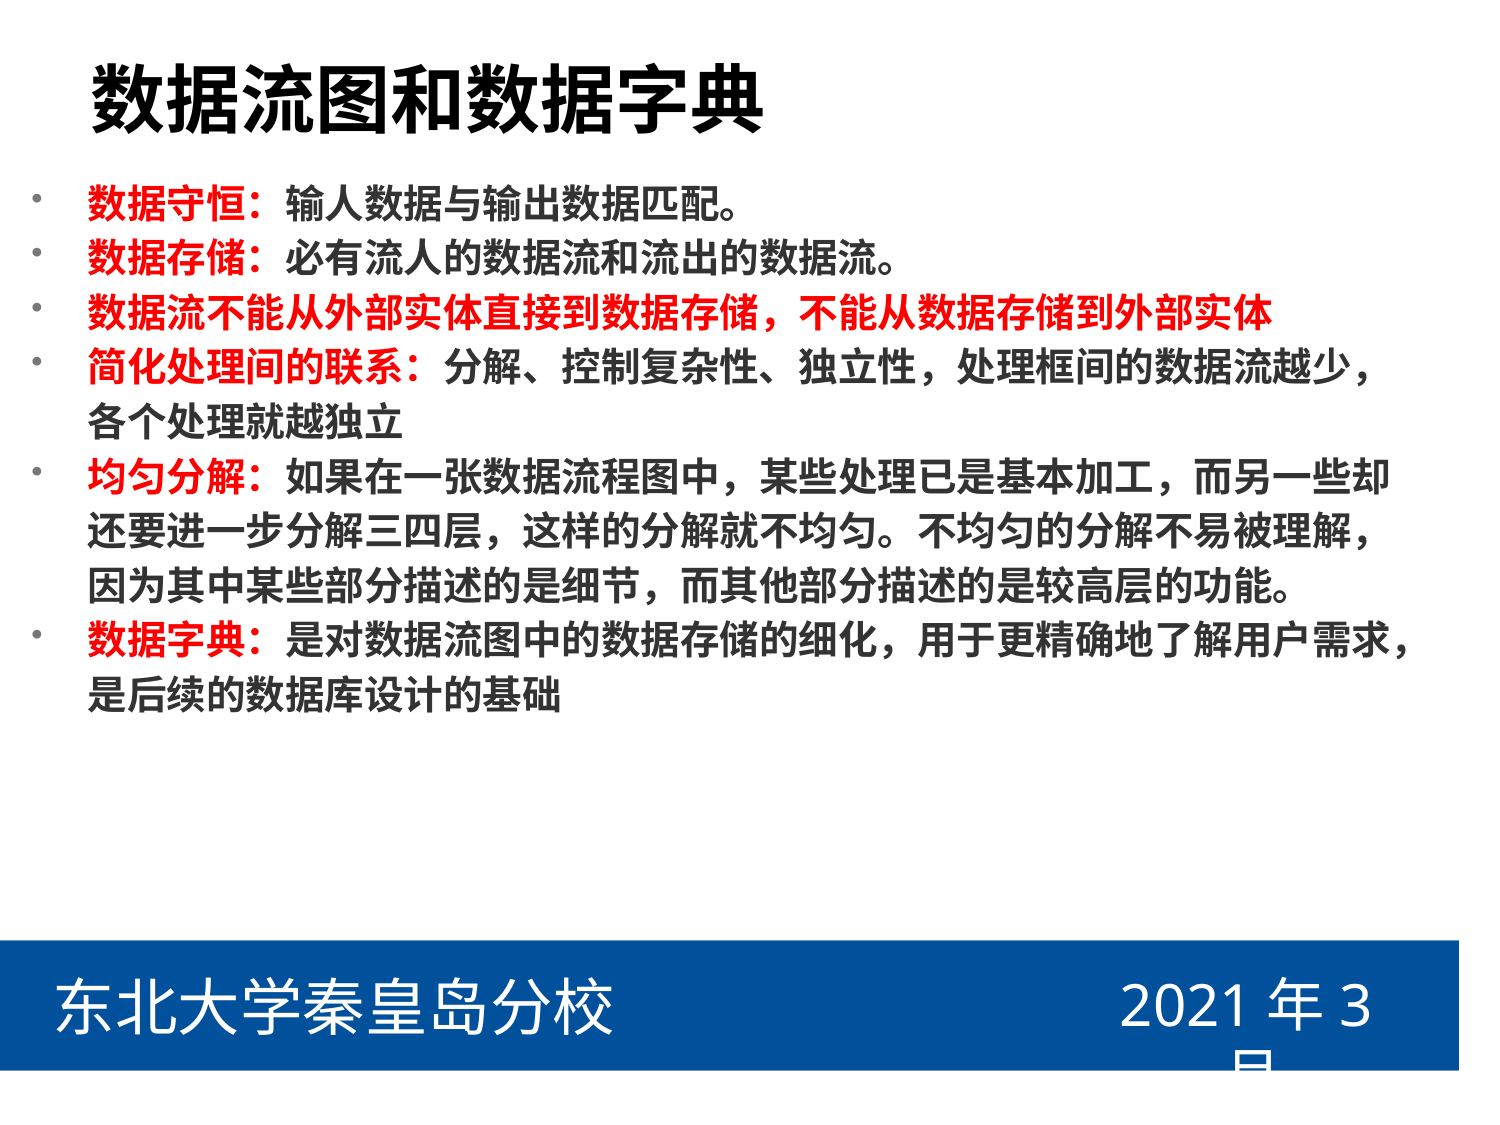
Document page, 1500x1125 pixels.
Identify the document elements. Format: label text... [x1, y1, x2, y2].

list 数据守恒：输人数据与输出数据匹配。 数据存储：必有流人的数据流和流出的数据流。 数据流不能从外部实体直接到数据存储，不能从数据存储到外部实体 简化处理间的联系：分解、控制复杂性、独立性，处理框间的数据流越少，各个处理就越独立 均匀分解：如果在一张数据流程图中，某些处理已是基本加工，而另一些却还要进一步分解三四层，这样的分解就不均匀。不均匀的分解不易被理解，因为其中某些部分描述的是细节，而其他部分描述的是较高层的功能。 数据字典：是对数据流图中的数据存储的细化，用于更精确地了解用户需求，是后续的数据库设计的基础 [16, 163, 1442, 926]
title 数据流图和数据字典 [74, 44, 1188, 153]
